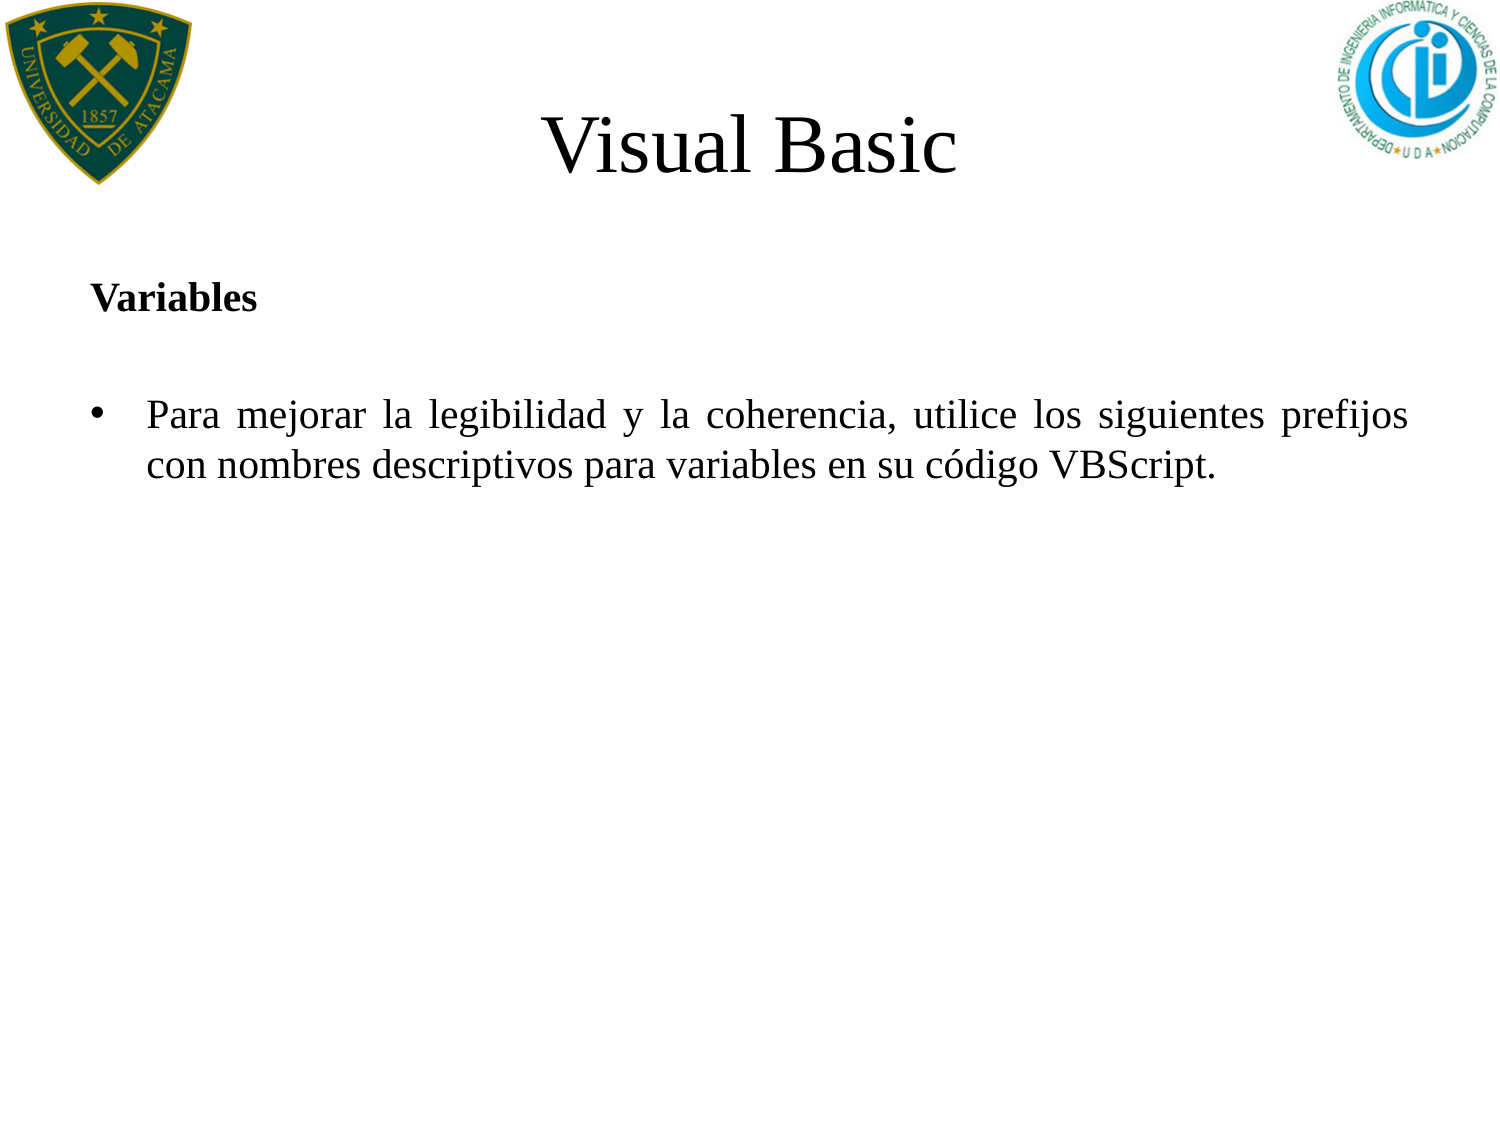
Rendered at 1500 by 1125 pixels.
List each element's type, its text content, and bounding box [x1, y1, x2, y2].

title Visual Basic [75, 45, 1425, 233]
list Variables Para mejorar la legibilidad y la coherencia, utilice los siguientes prefijos con nombres descriptivos para variables en su código VBScript. [75, 262, 1425, 1005]
picture [1337, 0, 1497, 160]
picture [5, 2, 193, 185]
